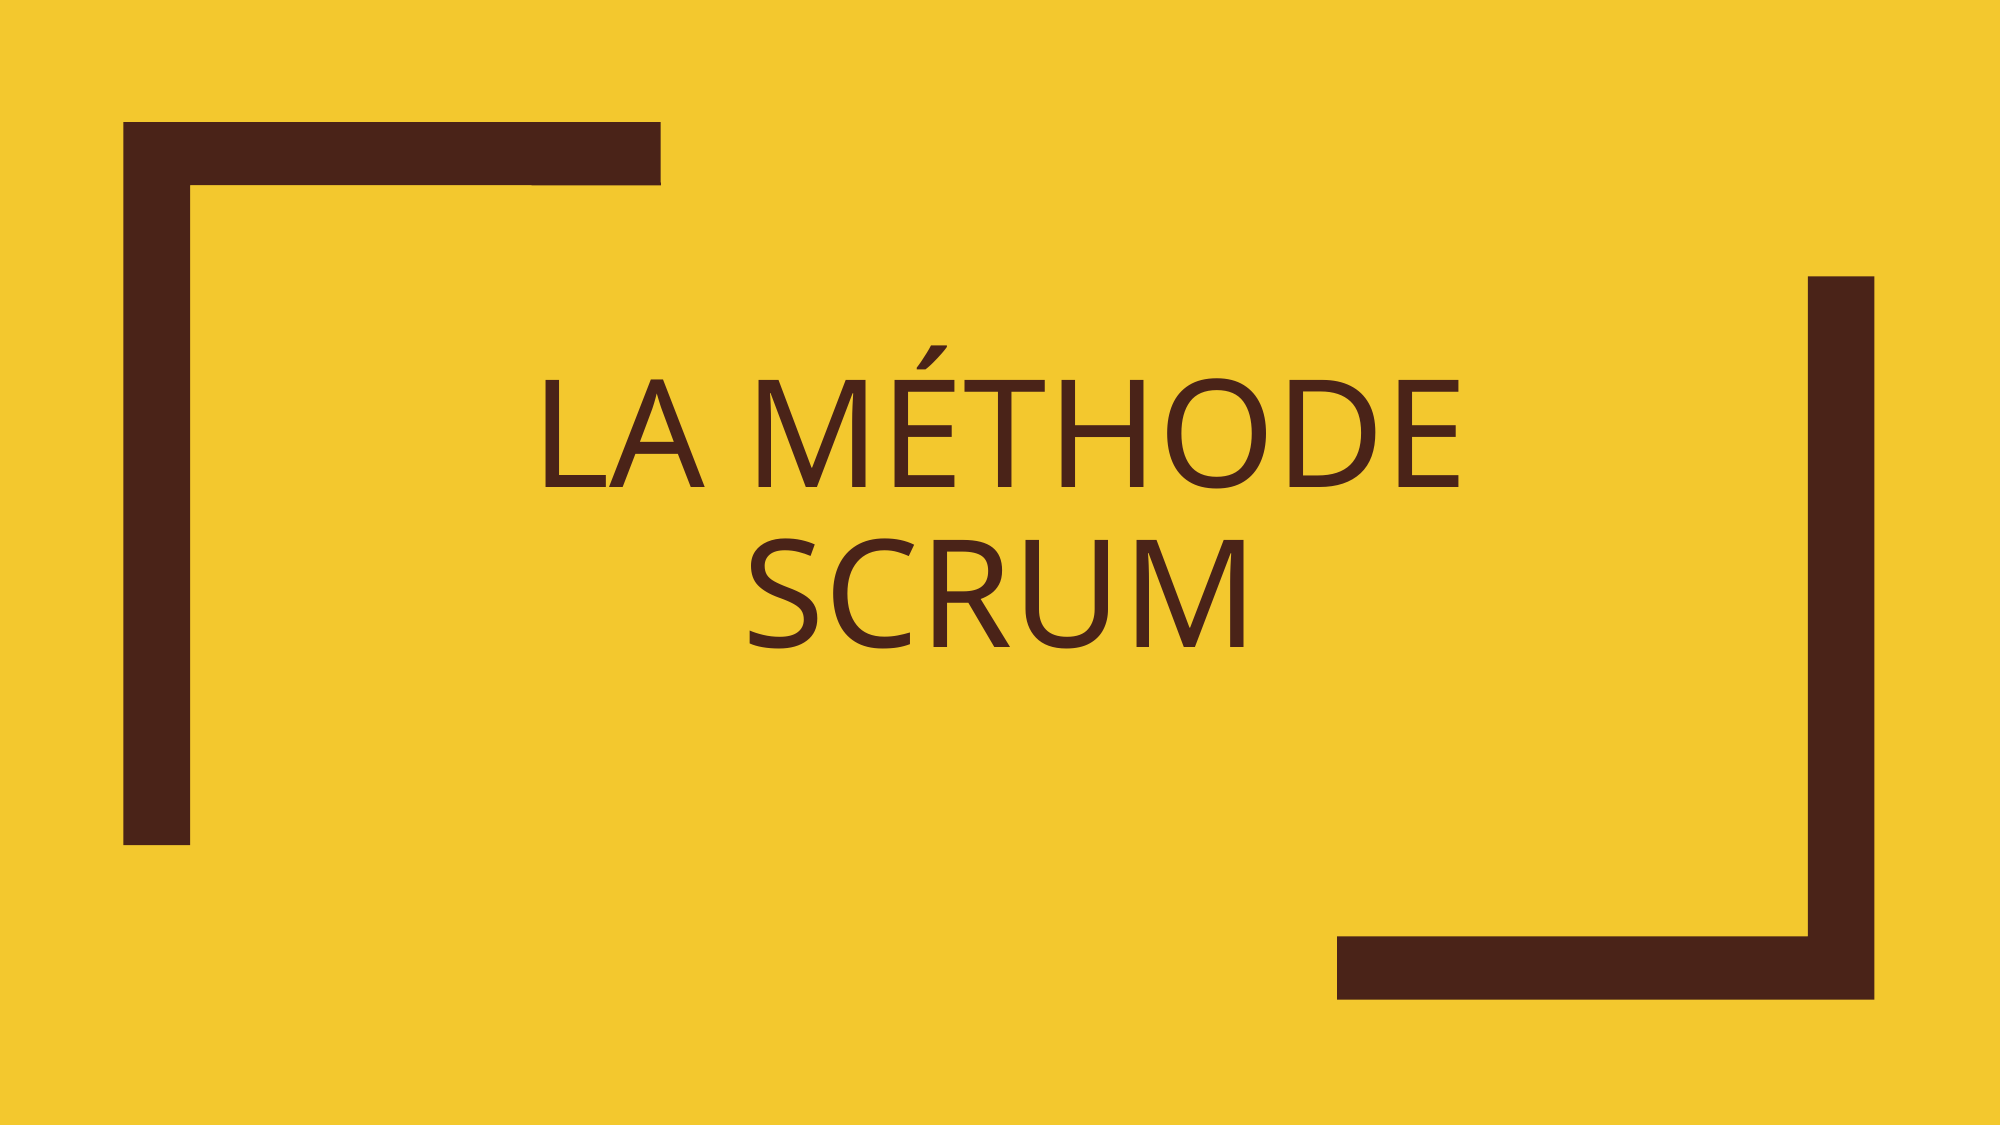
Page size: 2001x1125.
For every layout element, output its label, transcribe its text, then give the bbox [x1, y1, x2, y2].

title La méthode scrum [314, 343, 1686, 688]
